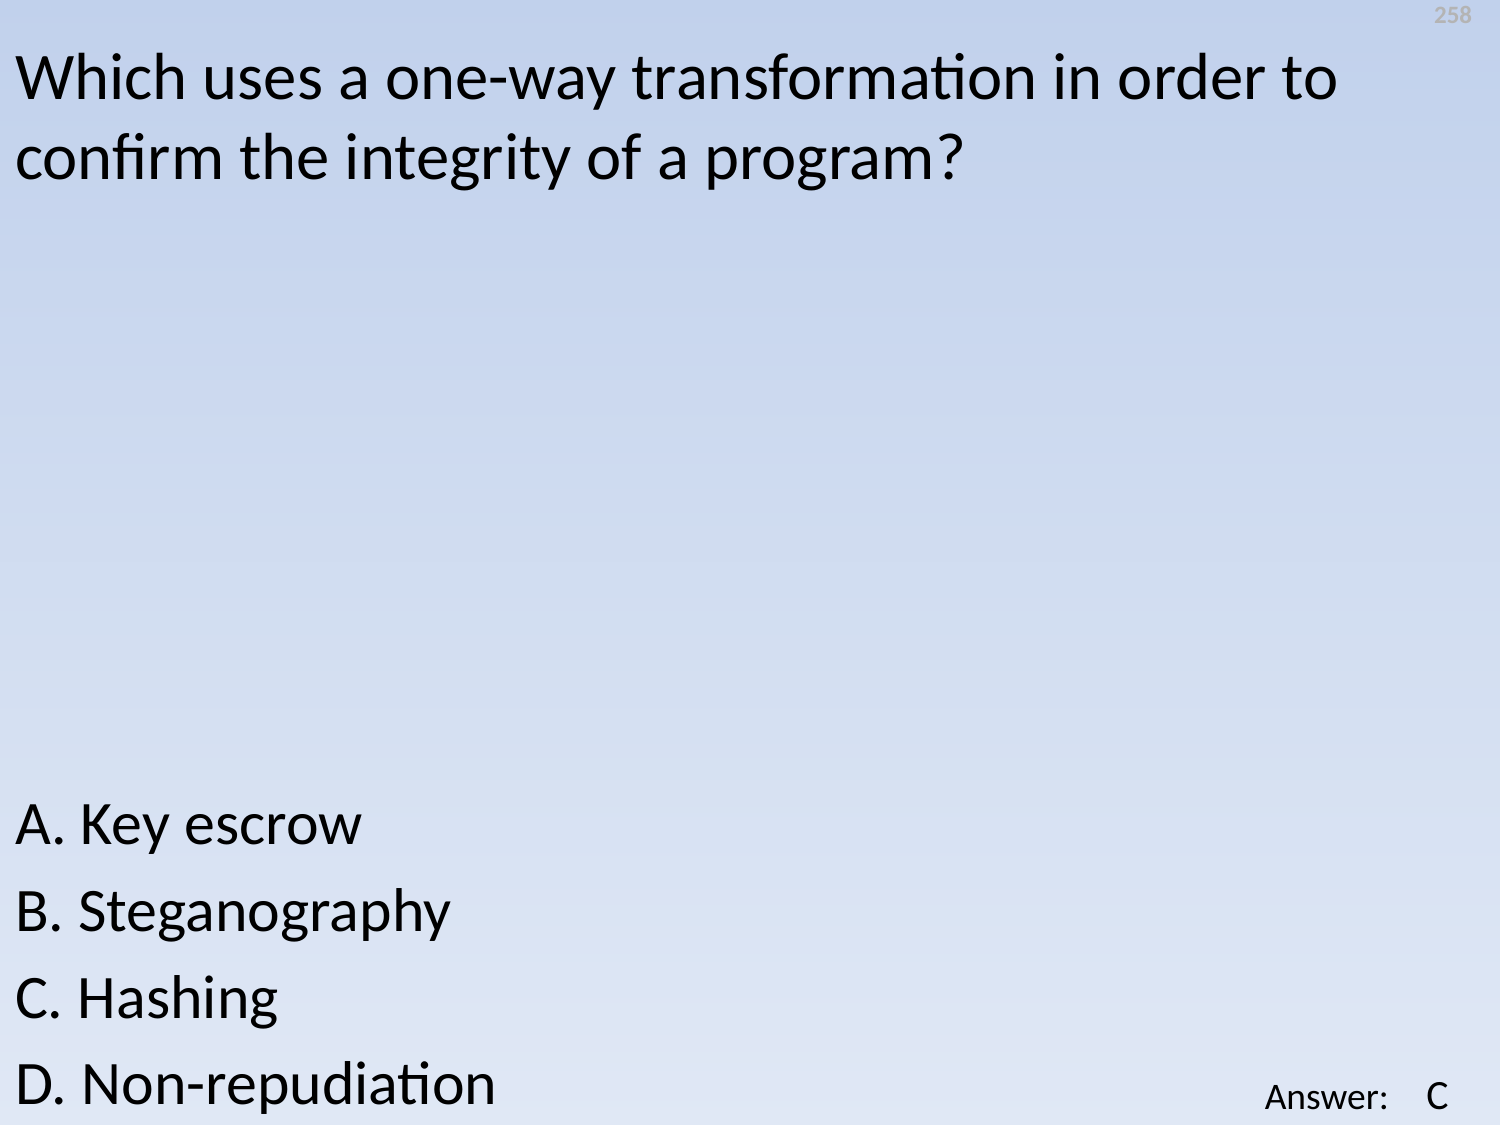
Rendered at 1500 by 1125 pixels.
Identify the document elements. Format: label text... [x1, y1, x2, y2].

slide_number 258 [1412, 0, 1488, 28]
list A. Key escrow B. Steganography C. Hashing D. Non-repudiation [0, 774, 1500, 1125]
list Which uses a one-way transformation in order to confirm the integrity of a program? [0, 24, 1500, 774]
list C [1374, 1060, 1500, 1123]
